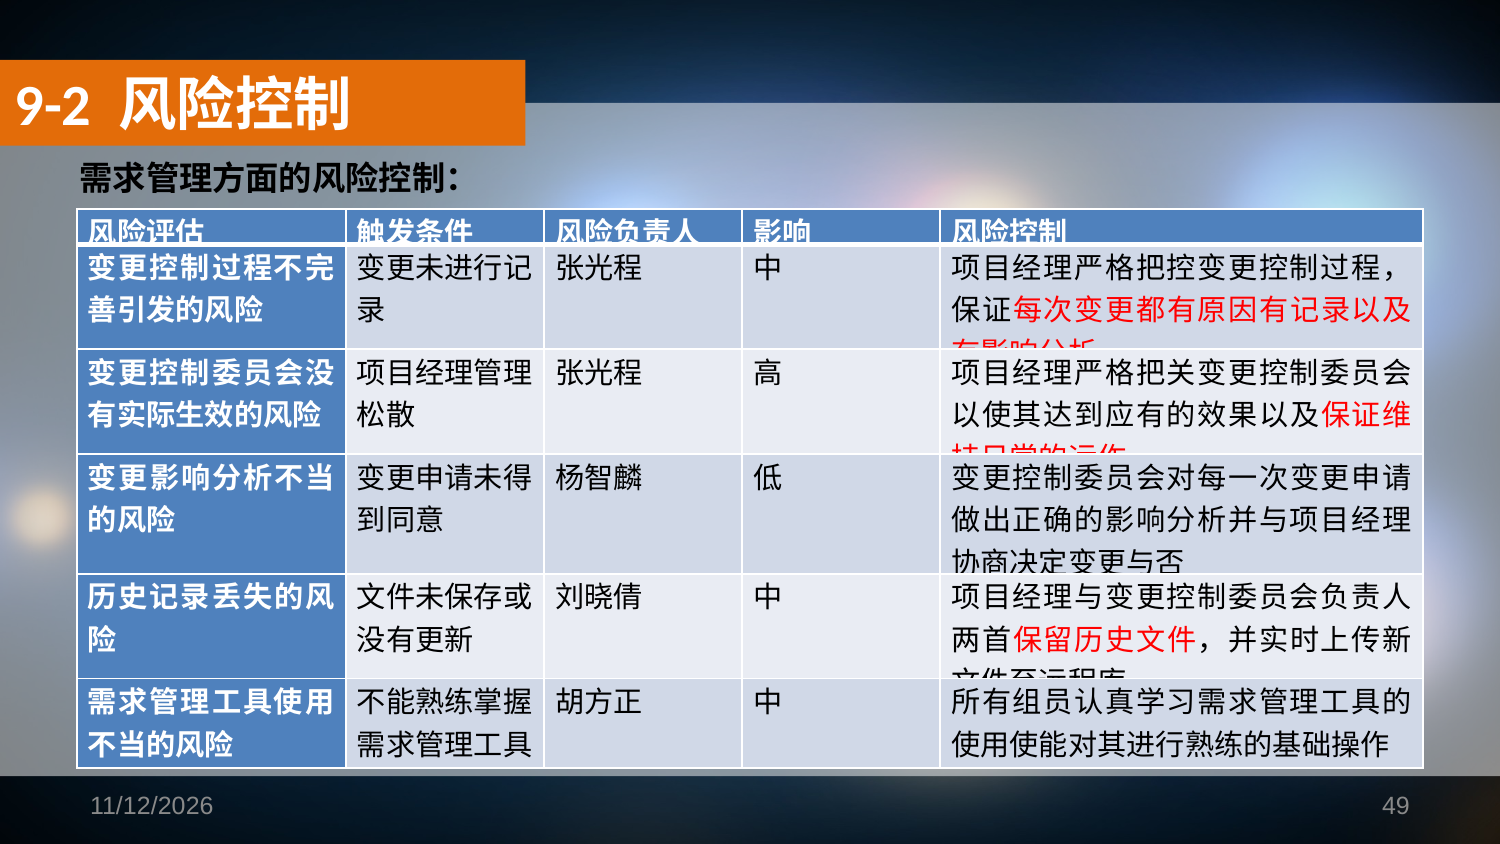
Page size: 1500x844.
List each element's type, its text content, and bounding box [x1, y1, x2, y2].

table_cell 项目经理管理松散 [347, 350, 543, 453]
table_cell 变更申请未得到同意 [347, 455, 543, 573]
table_header 风险评估 [78, 210, 345, 242]
table_cell 高 [743, 350, 939, 453]
table_cell 胡方正 [545, 679, 741, 767]
table_cell 不能熟练掌握需求管理工具 [347, 679, 543, 767]
table_header 风险负责人 [545, 210, 741, 242]
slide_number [74, 781, 426, 828]
table_cell 刘晓倩 [545, 575, 741, 678]
table_cell 低 [743, 455, 939, 573]
table_cell 项目经理严格把控变更控制过程，保证每次变更都有原因有记录以及有影响分析 [941, 247, 1422, 348]
table_cell 变更未进行记录 [347, 247, 543, 348]
table_cell 杨智麟 [545, 455, 741, 573]
table_header 触发条件 [347, 210, 543, 242]
table_cell 张光程 [545, 247, 741, 348]
table_cell 项目经理严格把关变更控制委员会以使其达到应有的效果以及保证维持日常的运作 [941, 350, 1422, 453]
table_cell 项目经理与变更控制委员会负责人两首保留历史文件，并实时上传新文件至远程库 [941, 575, 1422, 678]
table_cell 中 [743, 679, 939, 767]
table_cell 变更控制委员会没有实际生效的风险 [78, 350, 345, 453]
text_box 需求管理方面的风险控制： [64, 150, 786, 205]
picture [0, 0, 1500, 102]
text_box [0, 102, 1500, 777]
picture [0, 777, 1500, 844]
table_cell 需求管理工具使用不当的风险 [78, 679, 345, 767]
text_box 9-2 风险控制 [0, 59, 526, 145]
table_cell 变更影响分析不当的风险 [78, 455, 345, 573]
slide_number 49 [1074, 781, 1426, 828]
table_cell 中 [743, 575, 939, 678]
table_cell 变更控制委员会对每一次变更申请做出正确的影响分析并与项目经理协商决定变更与否 [941, 455, 1422, 573]
table_cell 历史记录丢失的风险 [78, 575, 345, 678]
table_cell 张光程 [545, 350, 741, 453]
table_cell 中 [743, 247, 939, 348]
table_header 风险控制 [941, 210, 1422, 242]
table_cell 文件未保存或没有更新 [347, 575, 543, 678]
table_cell 所有组员认真学习需求管理工具的使用使能对其进行熟练的基础操作 [941, 679, 1422, 767]
table_cell 变更控制过程不完善引发的风险 [78, 247, 345, 348]
table_header 影响 [743, 210, 939, 242]
